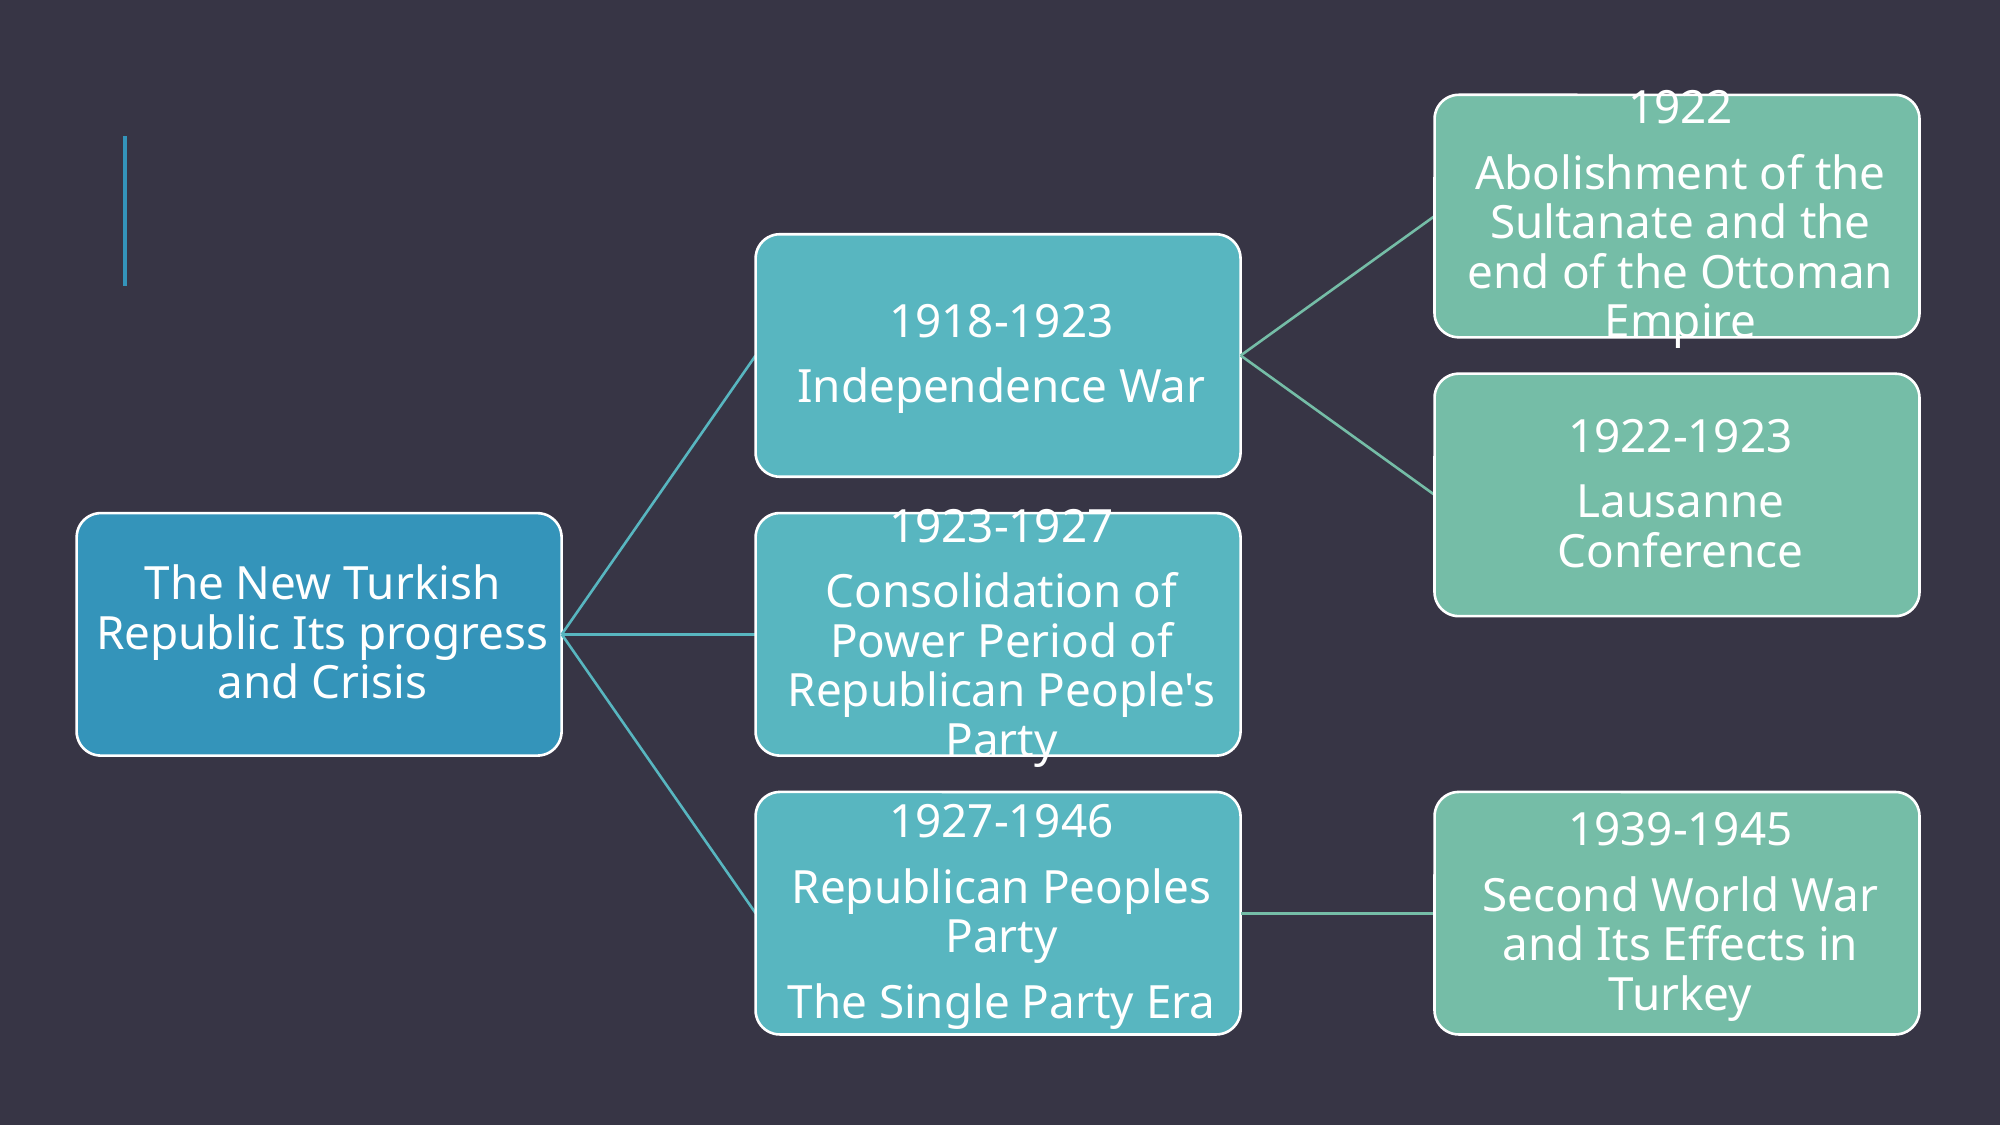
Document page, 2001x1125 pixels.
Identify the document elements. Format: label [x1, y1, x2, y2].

list [74, 81, 1922, 1049]
